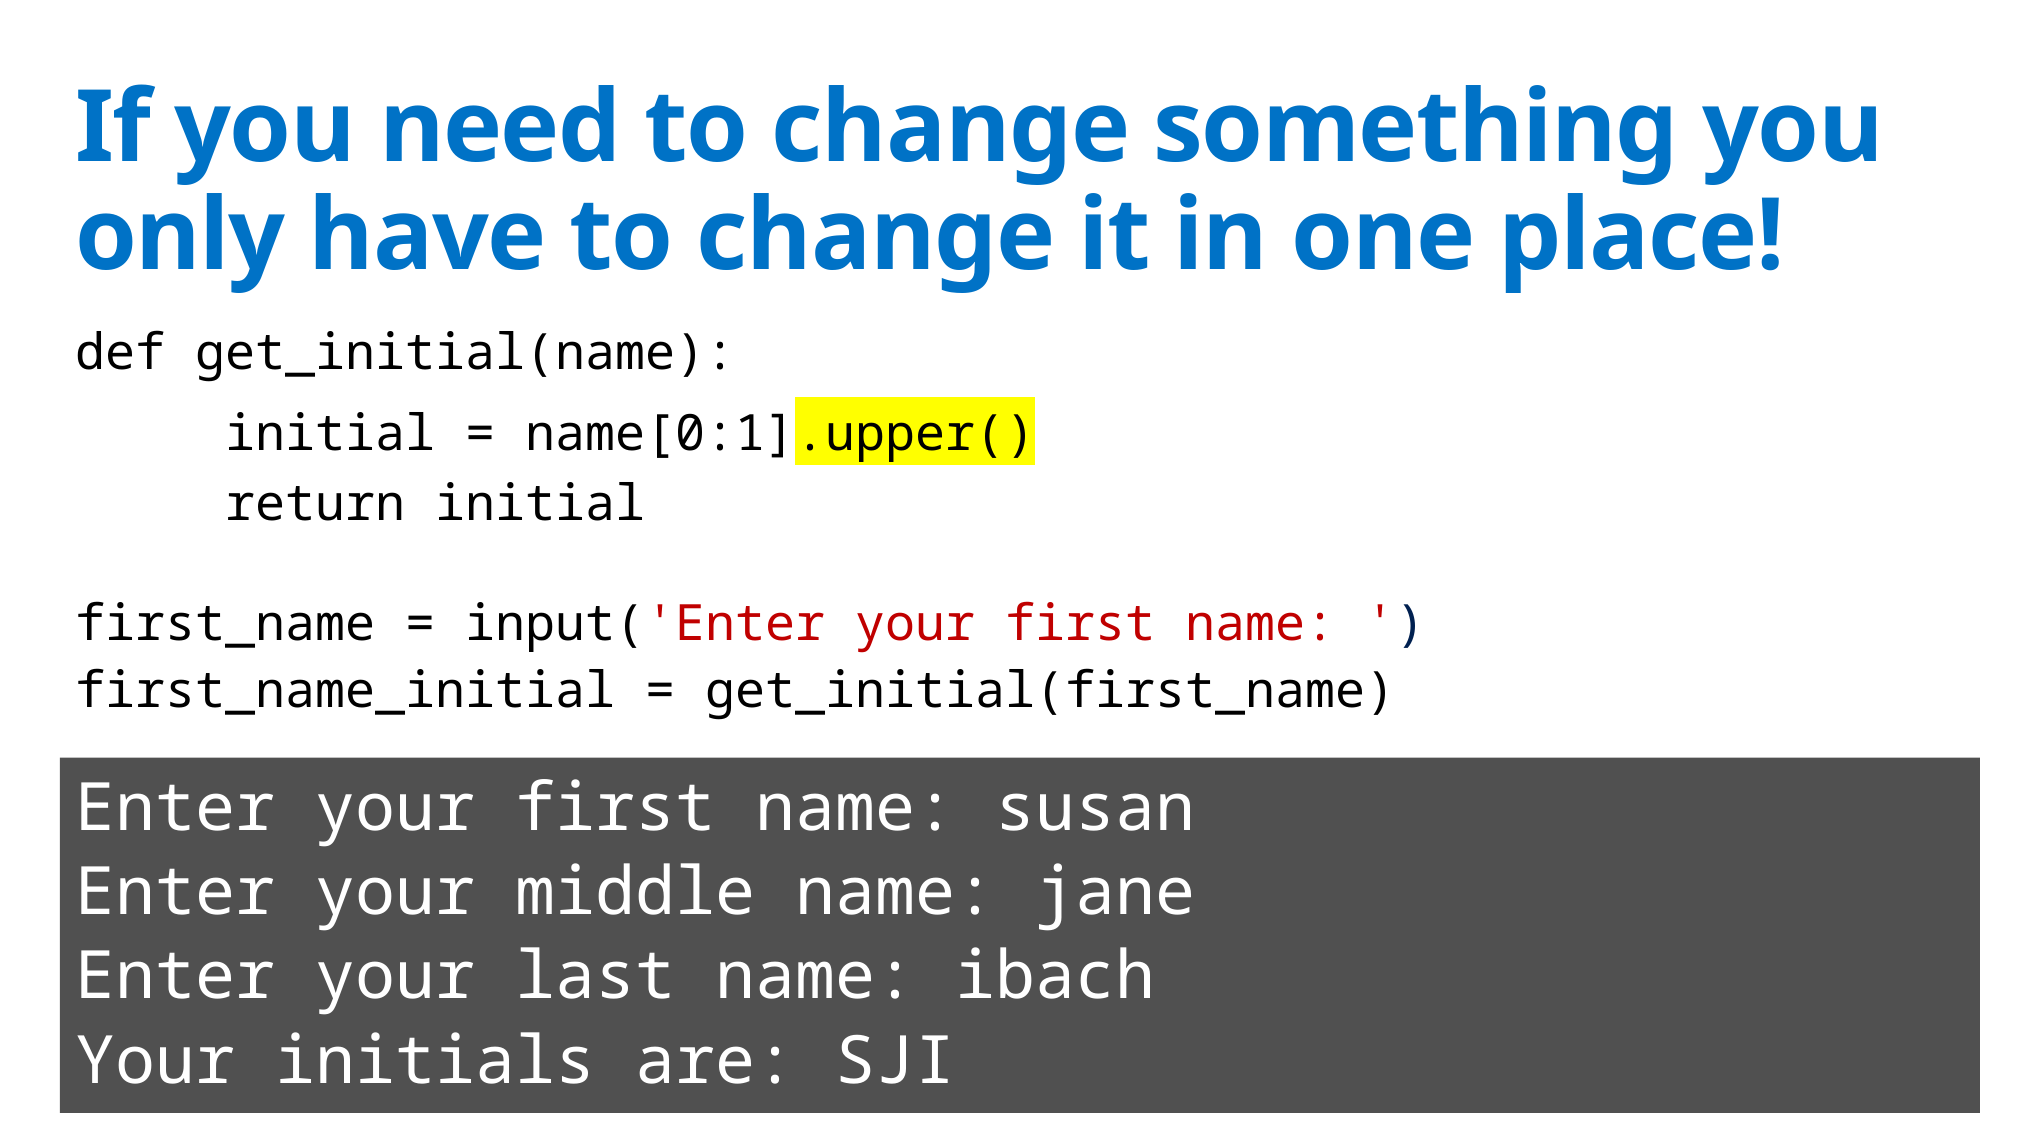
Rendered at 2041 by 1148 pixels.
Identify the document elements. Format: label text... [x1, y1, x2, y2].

list def get_initial(name): initial = name[0:1].upper() return initial first_name = input('Enter your first name: ') first_name_initial = get_initial(first_name) middle_name = input('Enter your middle name: ') middle_name_initial = get_initial(middle_name) last_name = input('Enter your last name: ') last_name_initial = get_initial(last_name) [60, 311, 1980, 757]
title If you need to change something you only have to change it in one place! [60, 60, 1980, 210]
text_box Enter your first name: susan Enter your middle name: jane Enter your last name: ibach Your initials are: SJI [59, 757, 1980, 1113]
